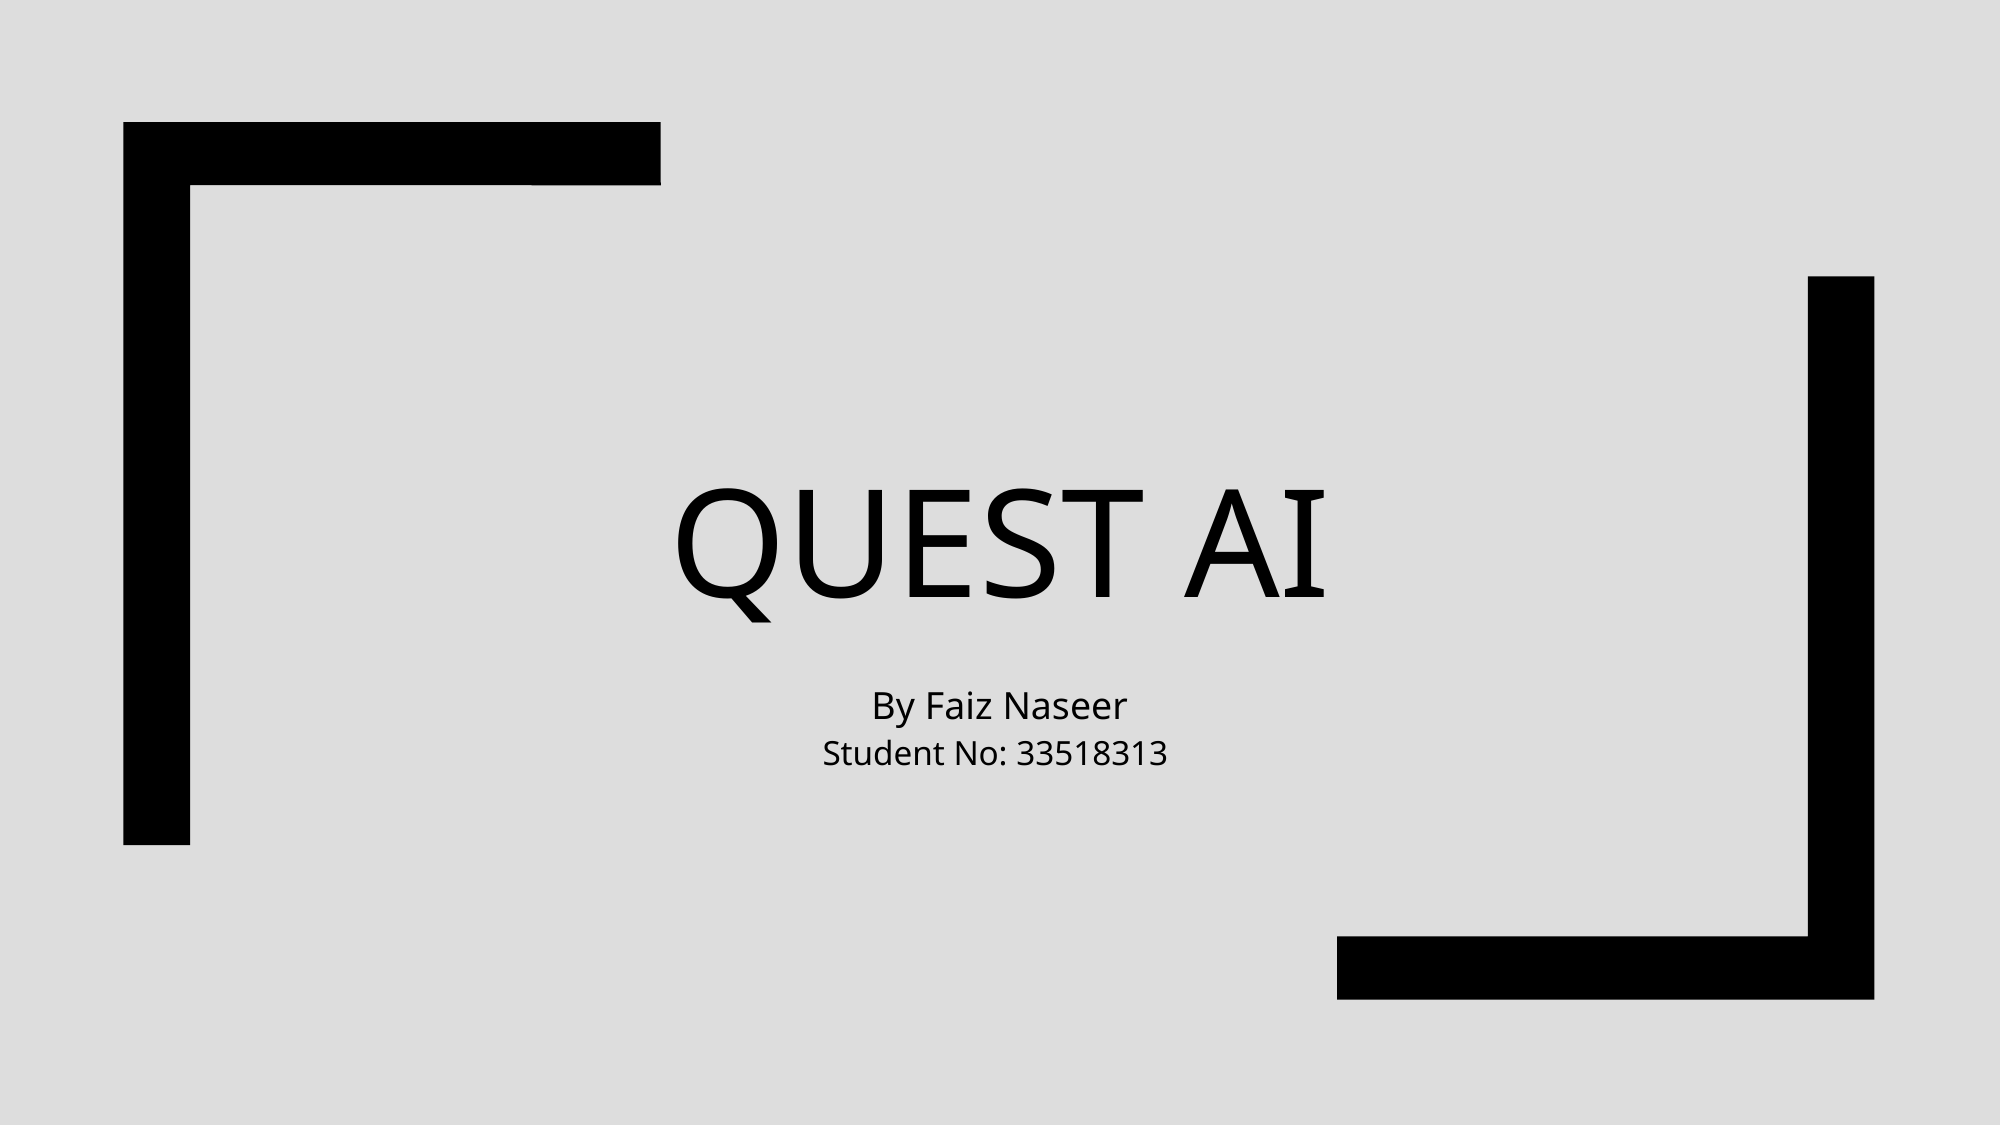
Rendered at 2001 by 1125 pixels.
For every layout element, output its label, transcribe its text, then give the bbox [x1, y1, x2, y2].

title QUEST AI [314, 293, 1686, 638]
subtitle By Faiz Naseer Student No: 33518313 [439, 669, 1561, 848]
